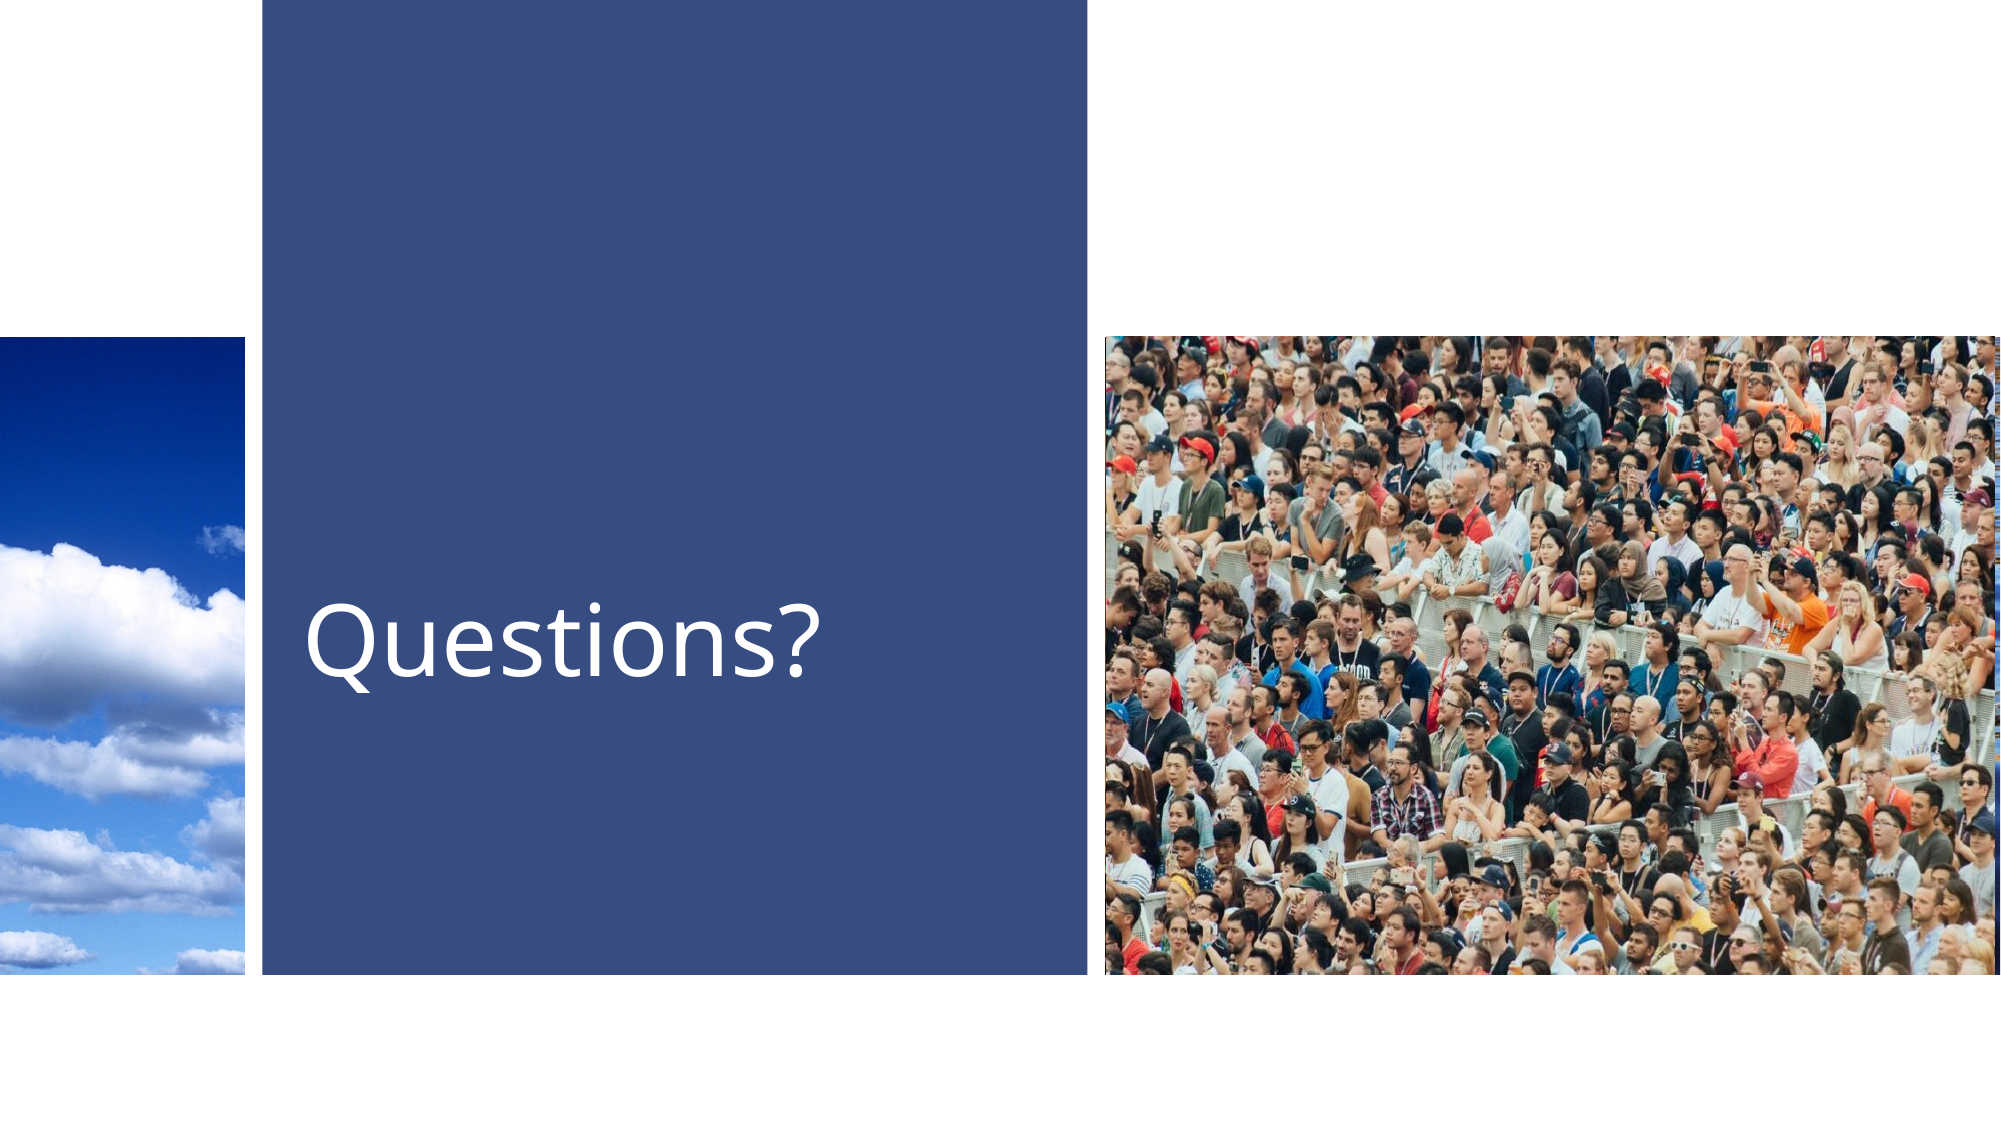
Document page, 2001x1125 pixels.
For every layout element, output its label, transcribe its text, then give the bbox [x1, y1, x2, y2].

picture [1105, 336, 2001, 975]
title Questions? [287, 314, 1083, 706]
picture [0, 337, 245, 975]
